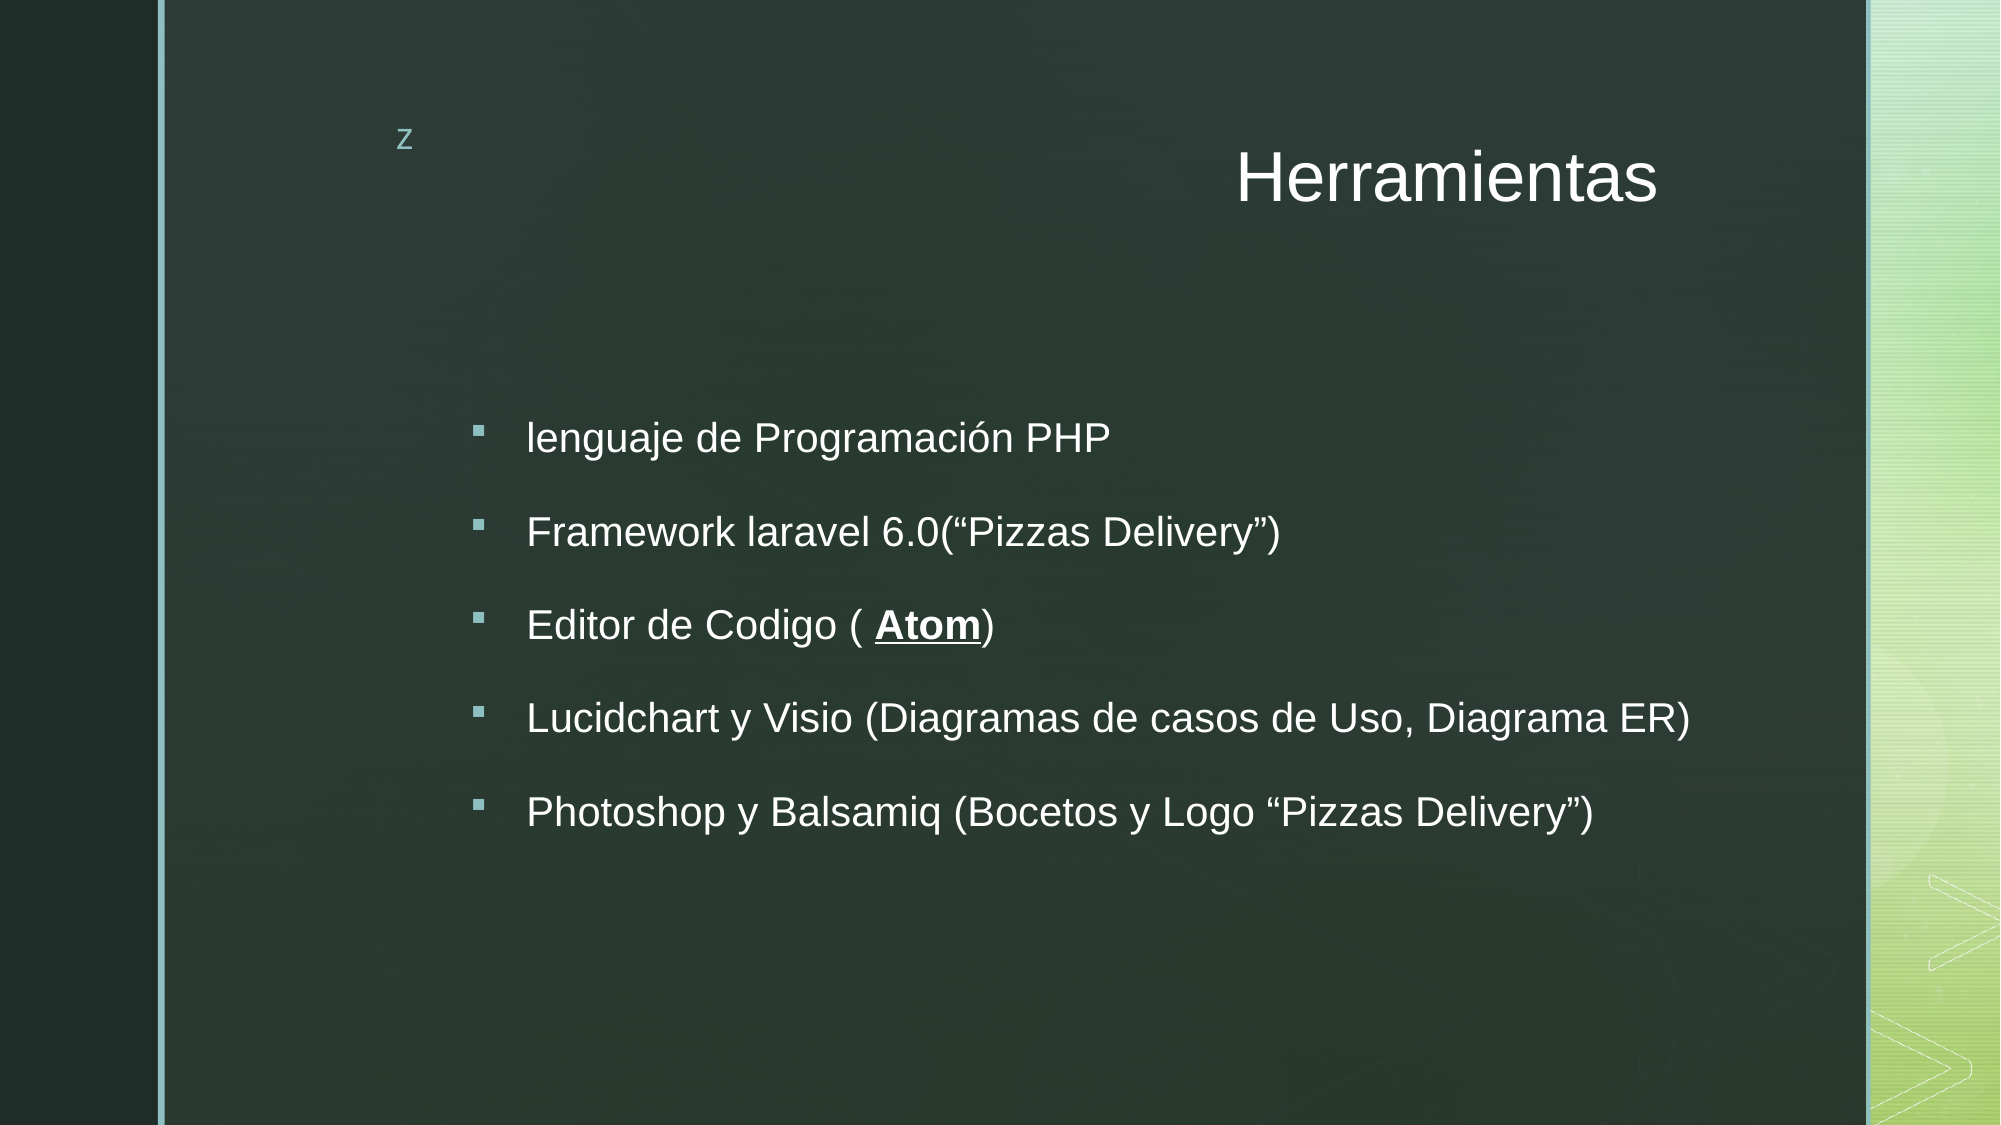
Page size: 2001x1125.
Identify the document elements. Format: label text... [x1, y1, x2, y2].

title Herramientas [428, 132, 1734, 310]
picture [1871, 0, 2001, 1125]
list lenguaje de Programación PHP Framework laravel 6.0(“Pizzas Delivery”) Editor de Codigo ( Atom) Lucidchart y Visio (Diagramas de casos de Uso, Diagrama ER) Photoshop y Balsamiq (Bocetos y Logo “Pizzas Delivery”) [454, 336, 1734, 993]
